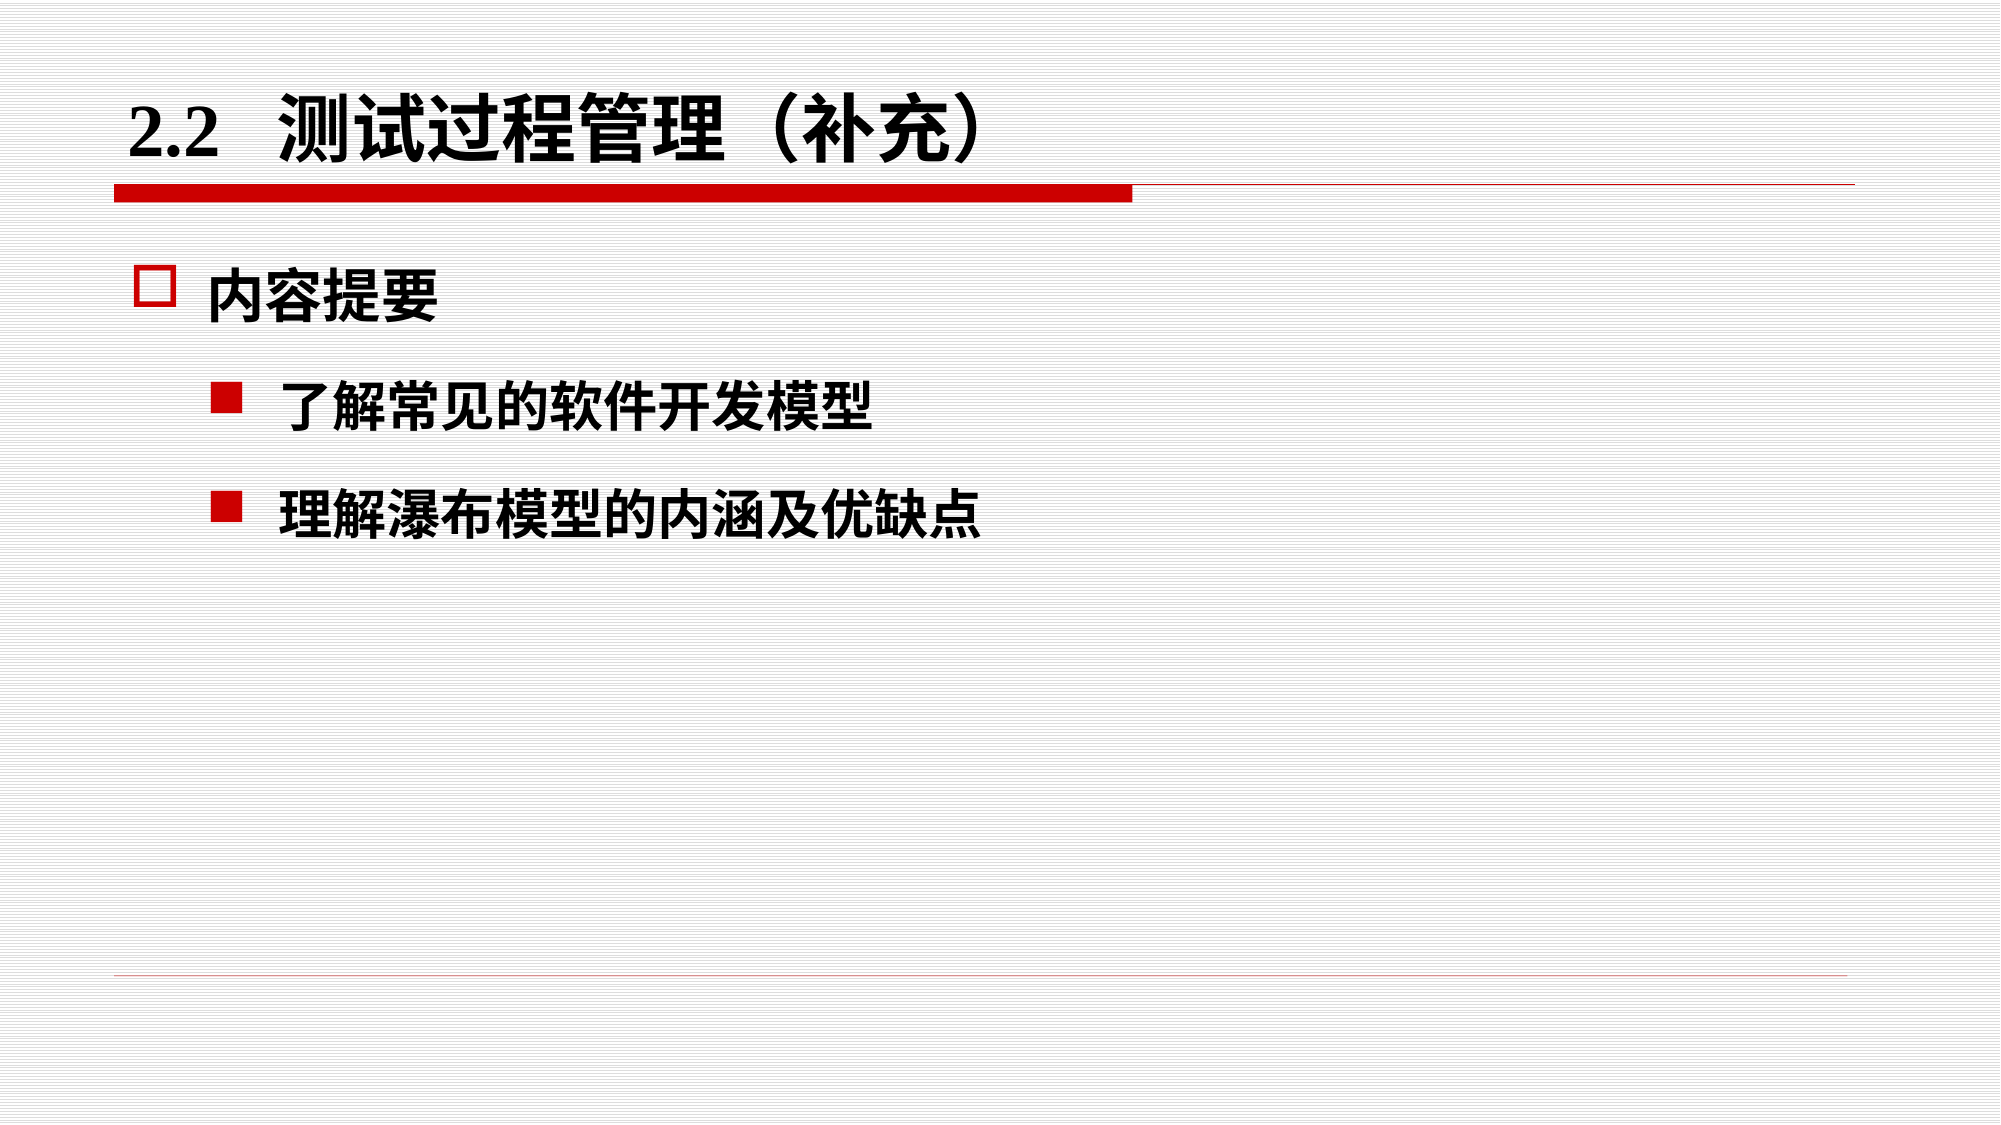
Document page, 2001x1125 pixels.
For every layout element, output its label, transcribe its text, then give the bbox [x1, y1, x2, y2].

title 2.2 测试过程管理（补充） [112, 42, 1863, 179]
slide_number [1674, 1024, 2000, 1103]
list 内容提要 了解常见的软件开发模型 理解瀑布模型的内涵及优缺点 [114, 216, 1865, 917]
